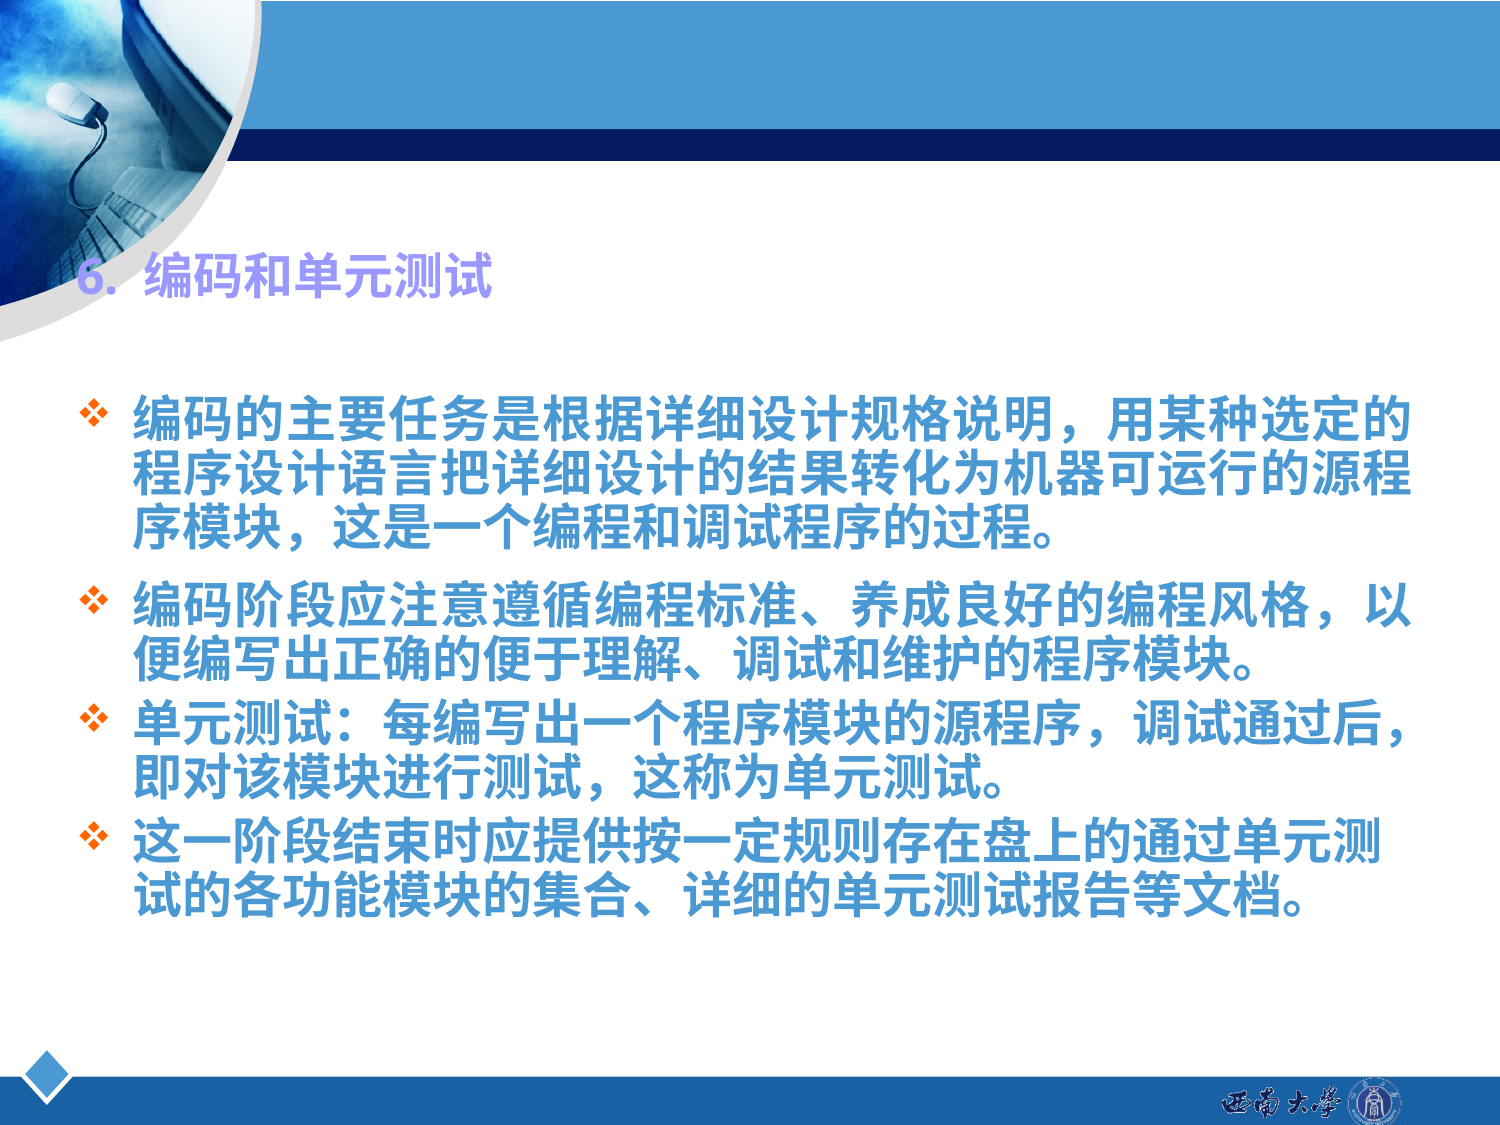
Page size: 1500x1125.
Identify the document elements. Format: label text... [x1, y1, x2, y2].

list 6. 编码和单元测试 编码的主要任务是根据详细设计规格说明，用某种选定的程序设计语言把详细设计的结果转化为机器可运行的源程序模块，这是一个编程和调试程序的过程。 编码阶段应注意遵循编程标准、养成良好的编程风格，以便编写出正确的便于理解、调试和维护的程序模块。 单元测试：每编写出一个程序模块的源程序，调试通过后，即对该模块进行测试，这称为单元测试。 这一阶段结束时应提供按一定规则存在盘上的通过单元测试的各功能模块的集合、详细的单元测试报告等文档。 [61, 243, 1428, 1012]
picture [0, 0, 255, 306]
picture [1222, 1086, 1340, 1118]
